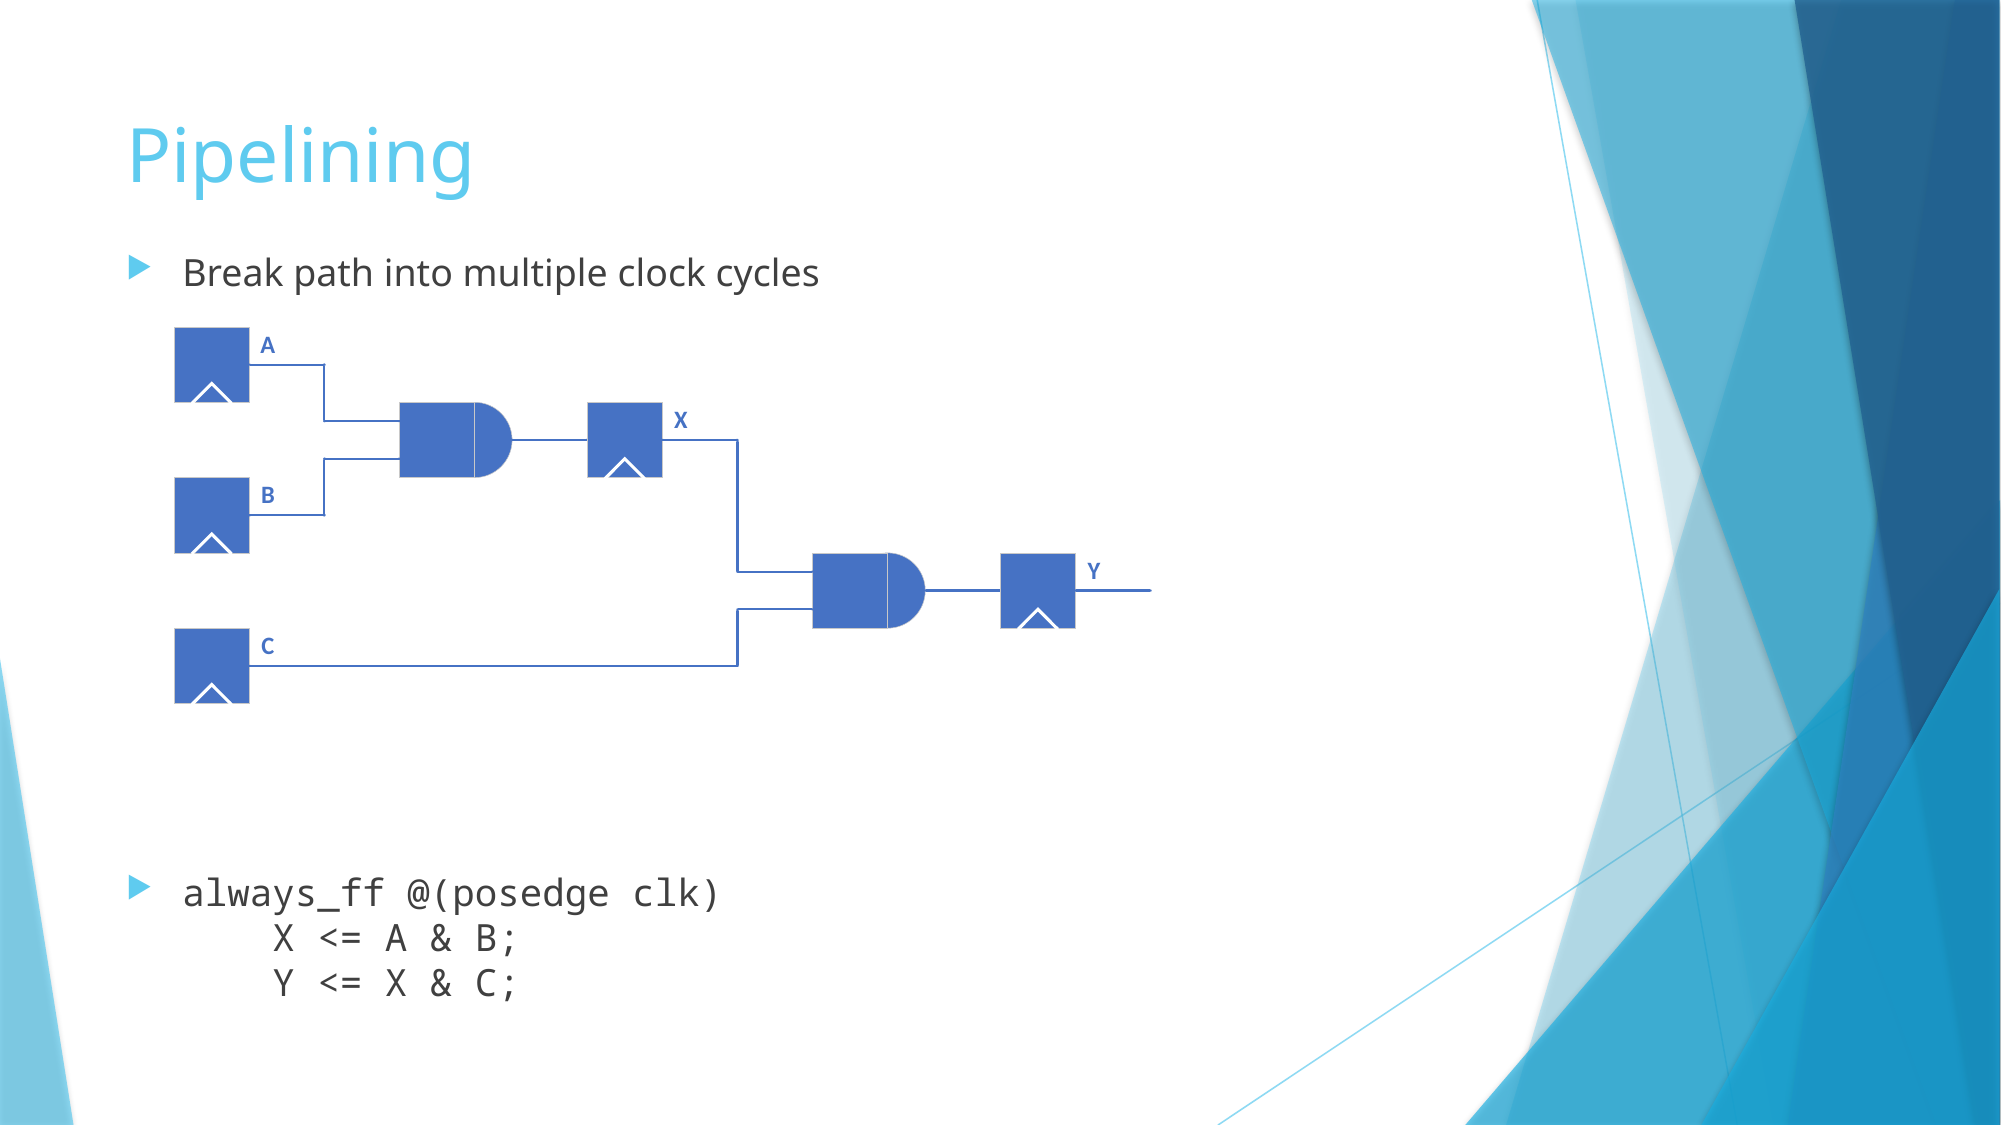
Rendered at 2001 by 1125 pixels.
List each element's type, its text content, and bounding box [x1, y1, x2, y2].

list Break path into multiple clock cycles [111, 241, 1522, 356]
picture [170, 319, 1153, 707]
title Pipelining [111, 99, 1522, 241]
text_box always_ff @(posedge clk) X <= A & B; Y <= X & C; [111, 861, 1522, 1049]
